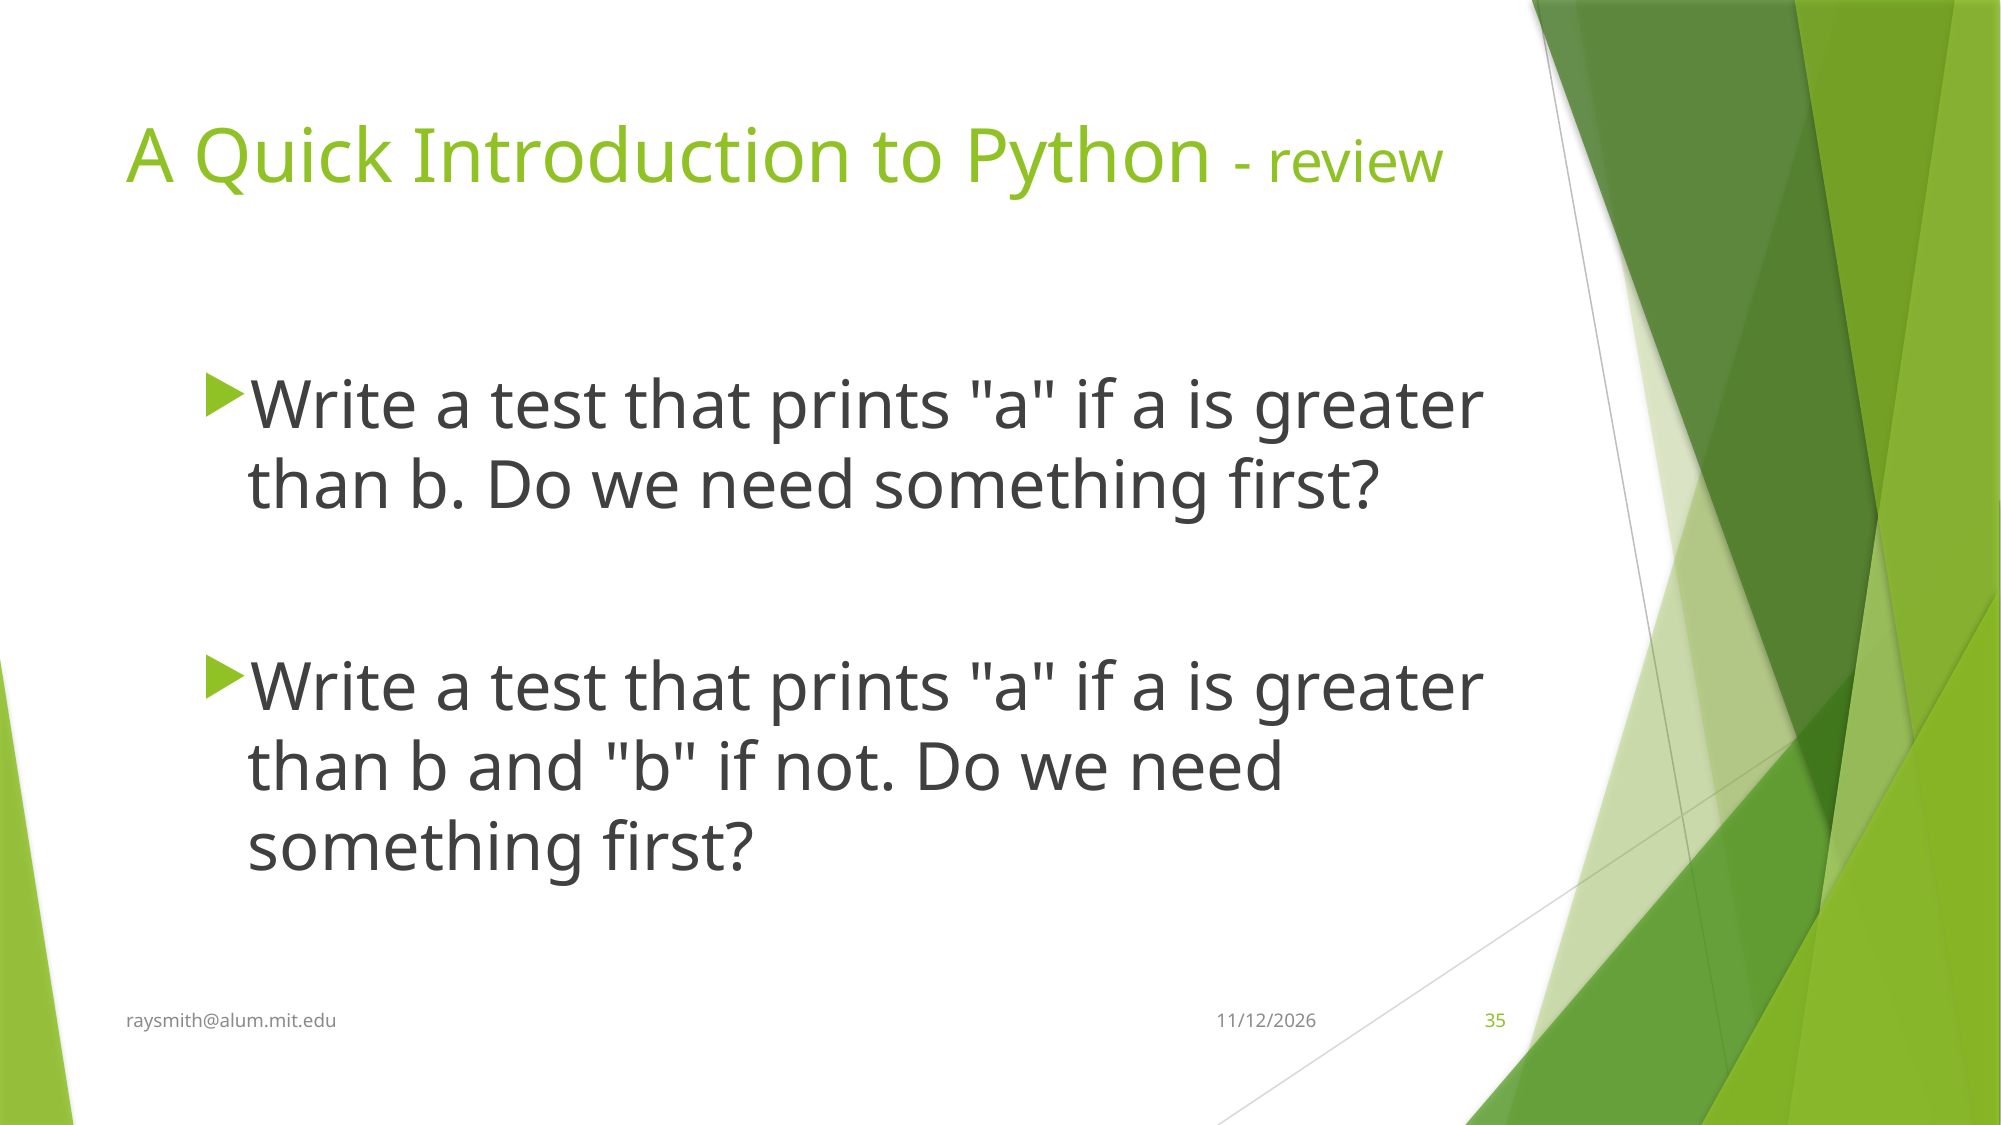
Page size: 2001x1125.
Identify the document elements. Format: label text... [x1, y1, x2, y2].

slide_number 35 [1409, 991, 1522, 1051]
footer raysmith@alum.mit.edu [111, 991, 1145, 1051]
title A Quick Introduction to Python - review [111, 99, 1522, 317]
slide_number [1181, 991, 1332, 1051]
list Write a test that prints "a" if a is greater than b. Do we need something first? Write a test that prints "a" if a is greater than b and "b" if not. Do we need something first? [111, 354, 1522, 992]
